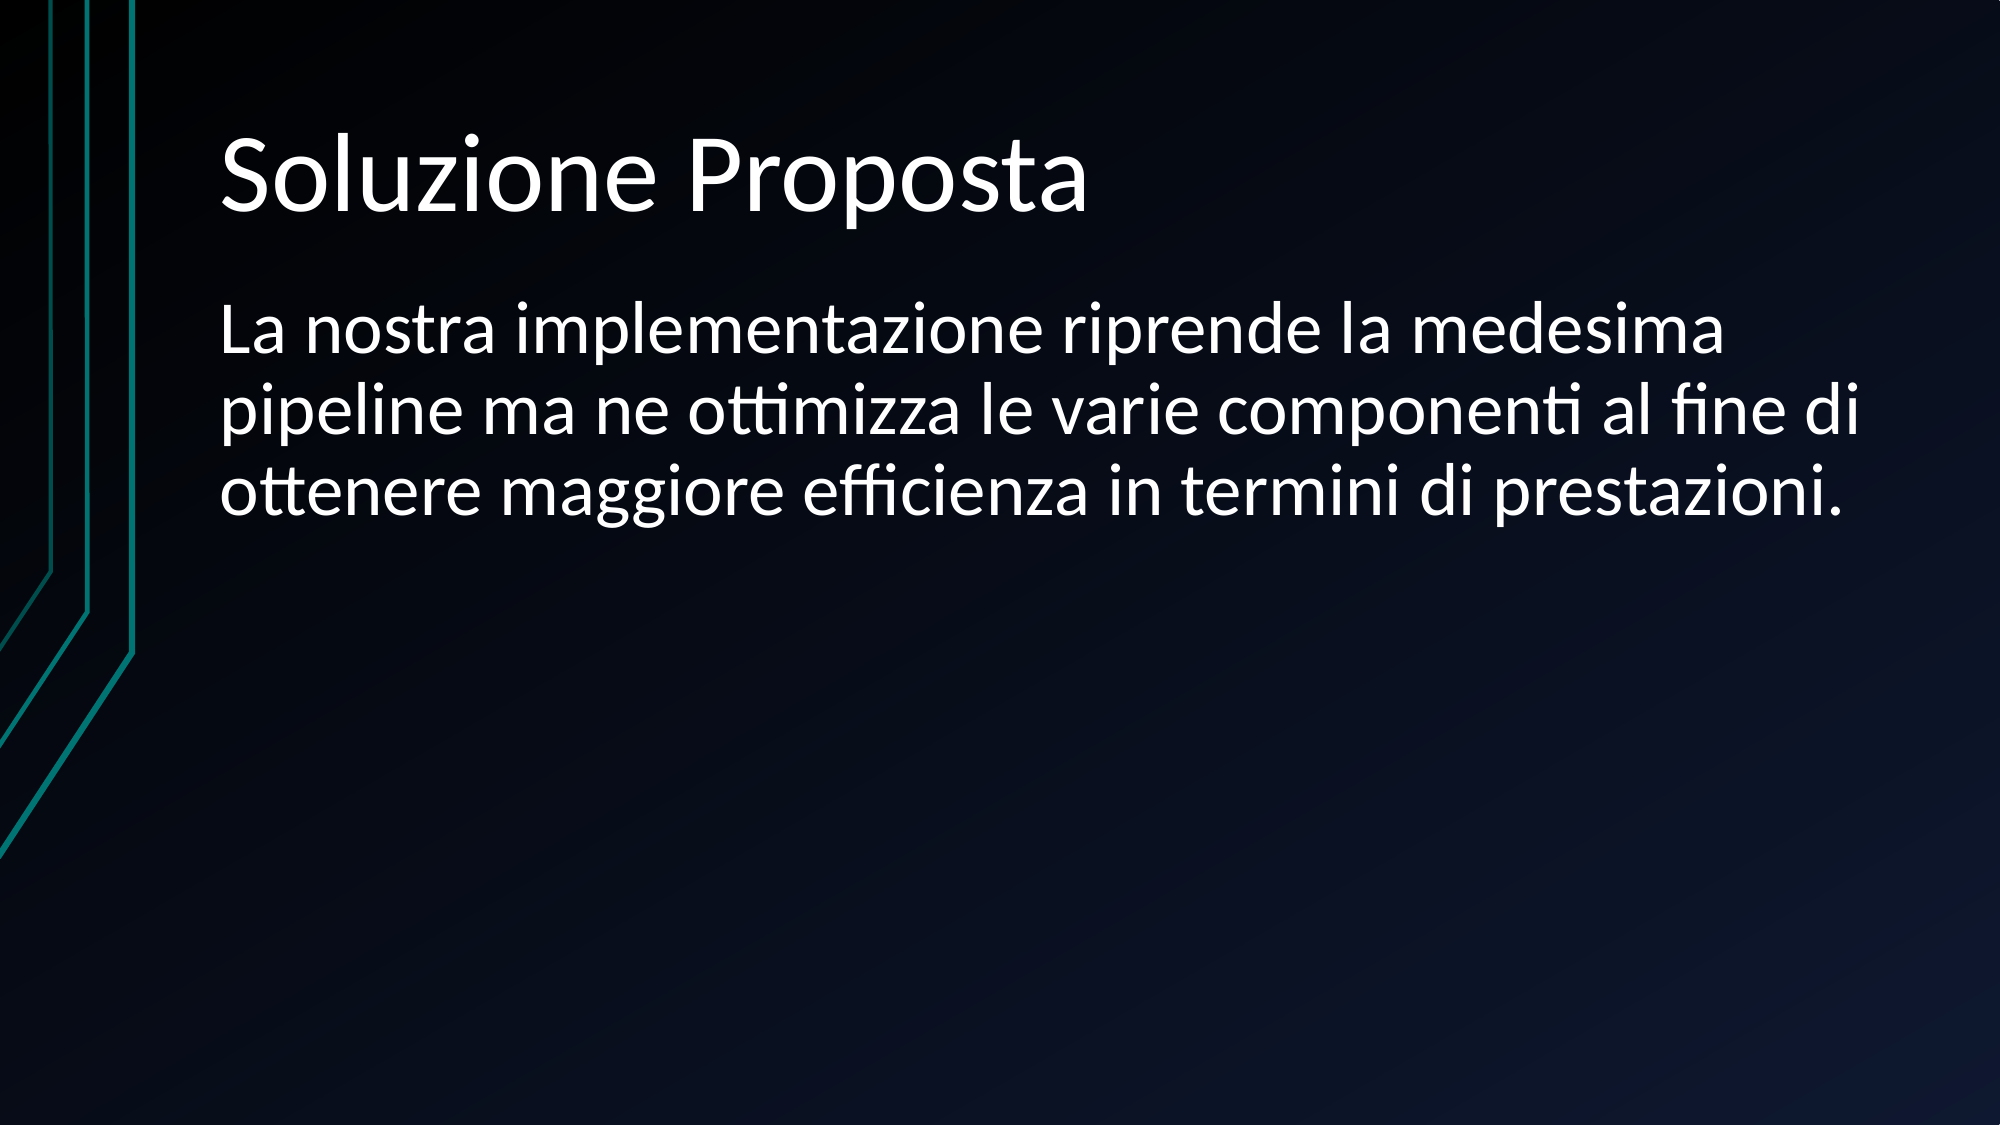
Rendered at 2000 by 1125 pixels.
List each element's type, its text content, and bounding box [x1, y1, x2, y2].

list La nostra implementazione riprende la medesima pipeline ma ne ottimizza le varie componenti al fine di ottenere maggiore efficienza in termini di prestazioni. [199, 279, 1900, 1012]
title Soluzione Proposta [199, 45, 1900, 246]
